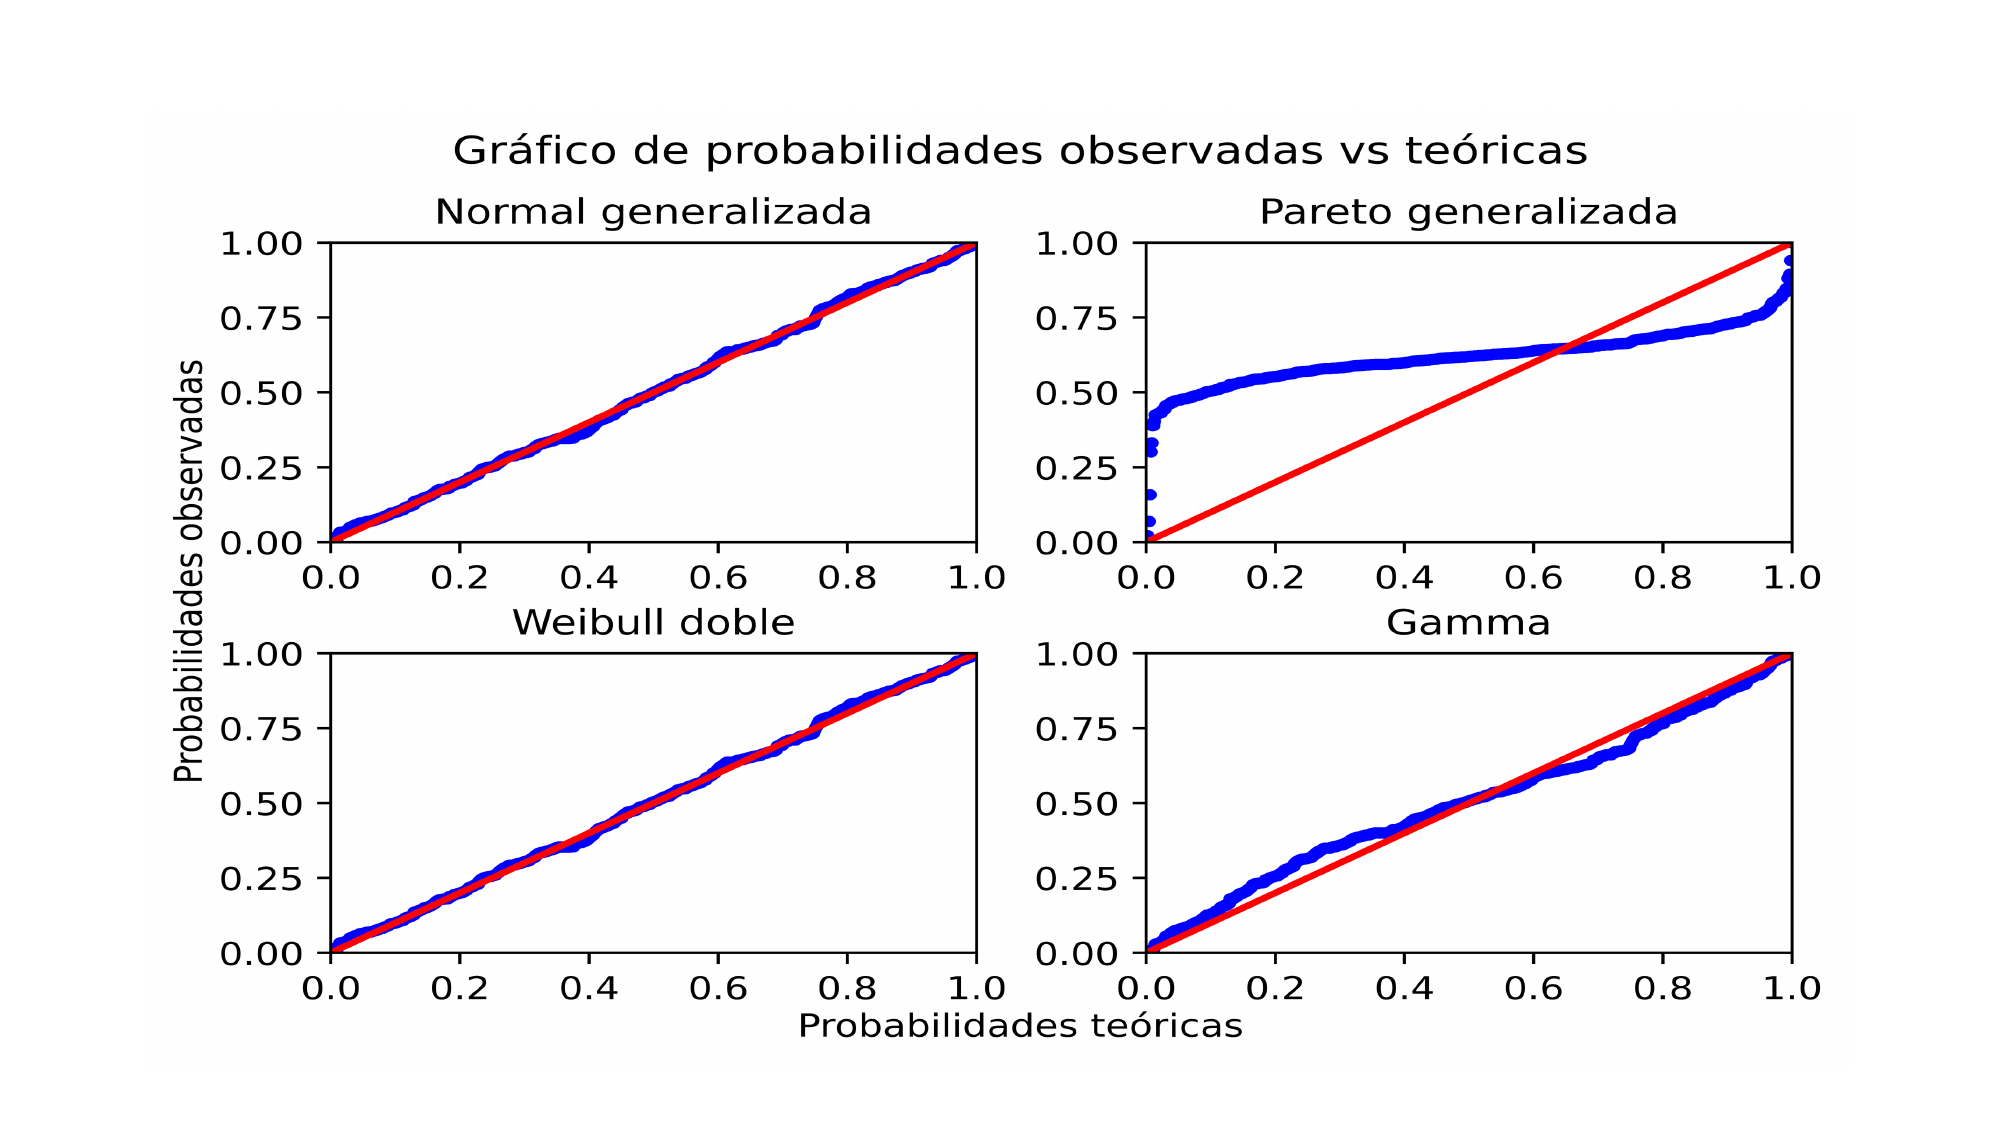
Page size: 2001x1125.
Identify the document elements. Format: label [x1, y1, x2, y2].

list [145, 110, 1850, 1066]
